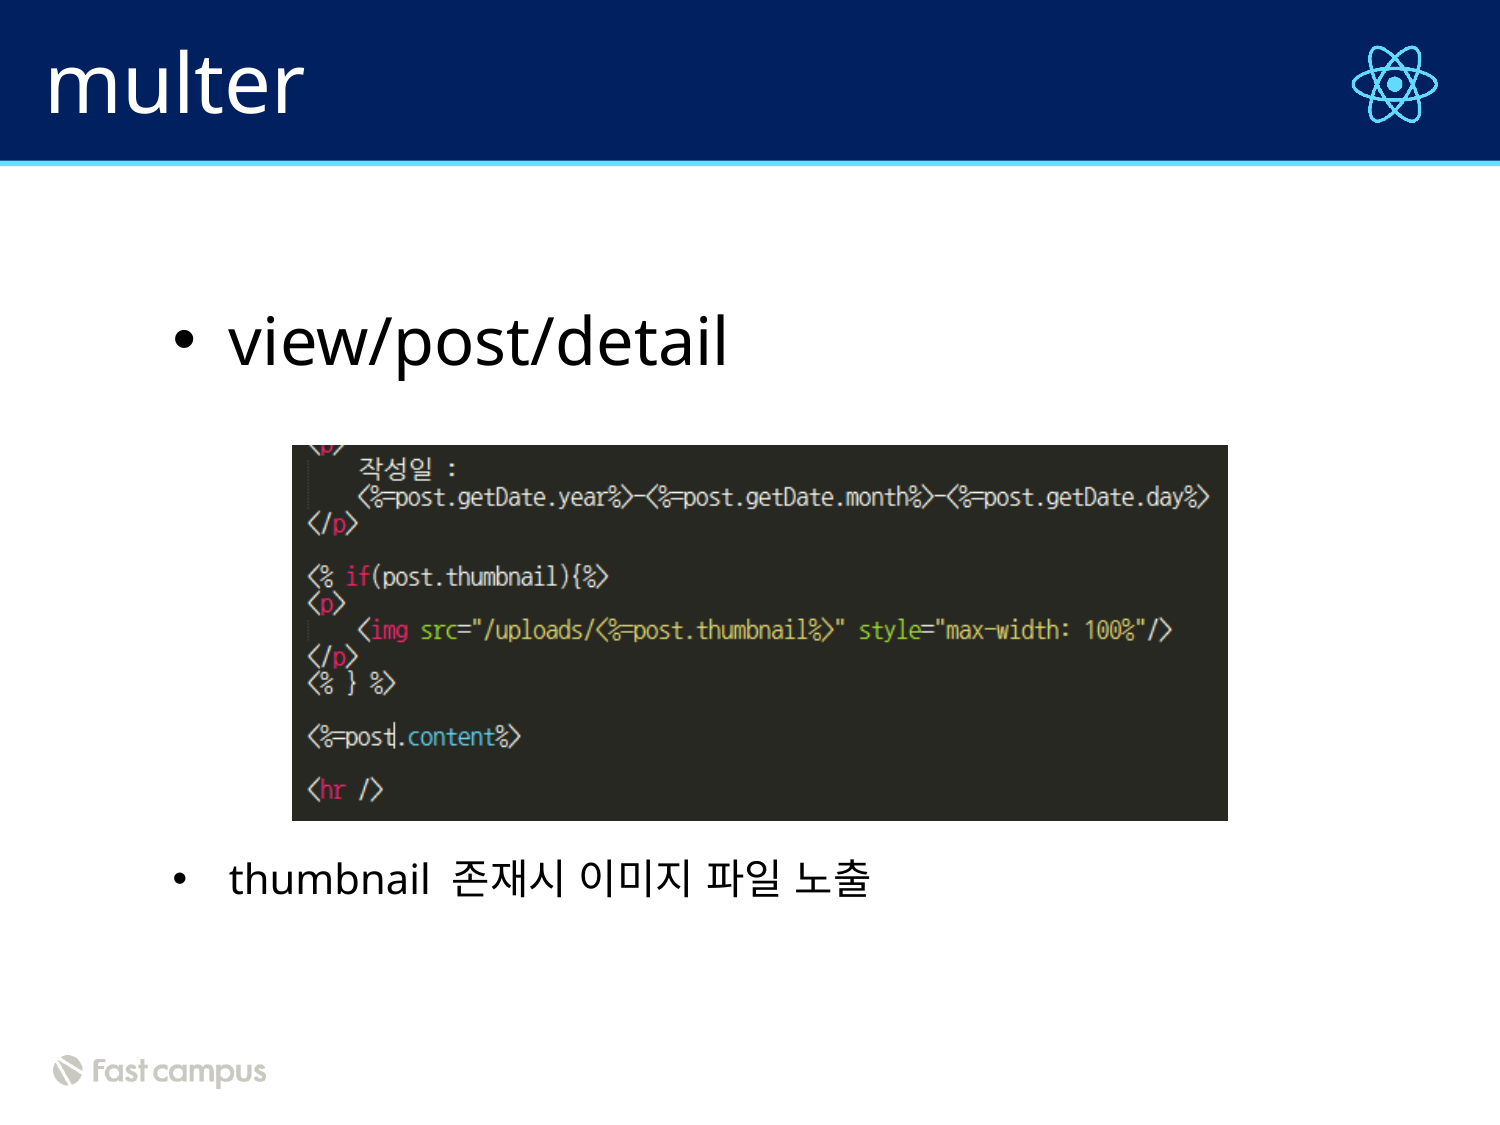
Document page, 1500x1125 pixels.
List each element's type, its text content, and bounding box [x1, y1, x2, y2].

picture [292, 445, 1228, 821]
title multer [29, 0, 1380, 175]
picture [1380, 36, 1444, 135]
list view/post/detail thumbnail 존재시 이미지 파일 노출 [157, 290, 1343, 953]
